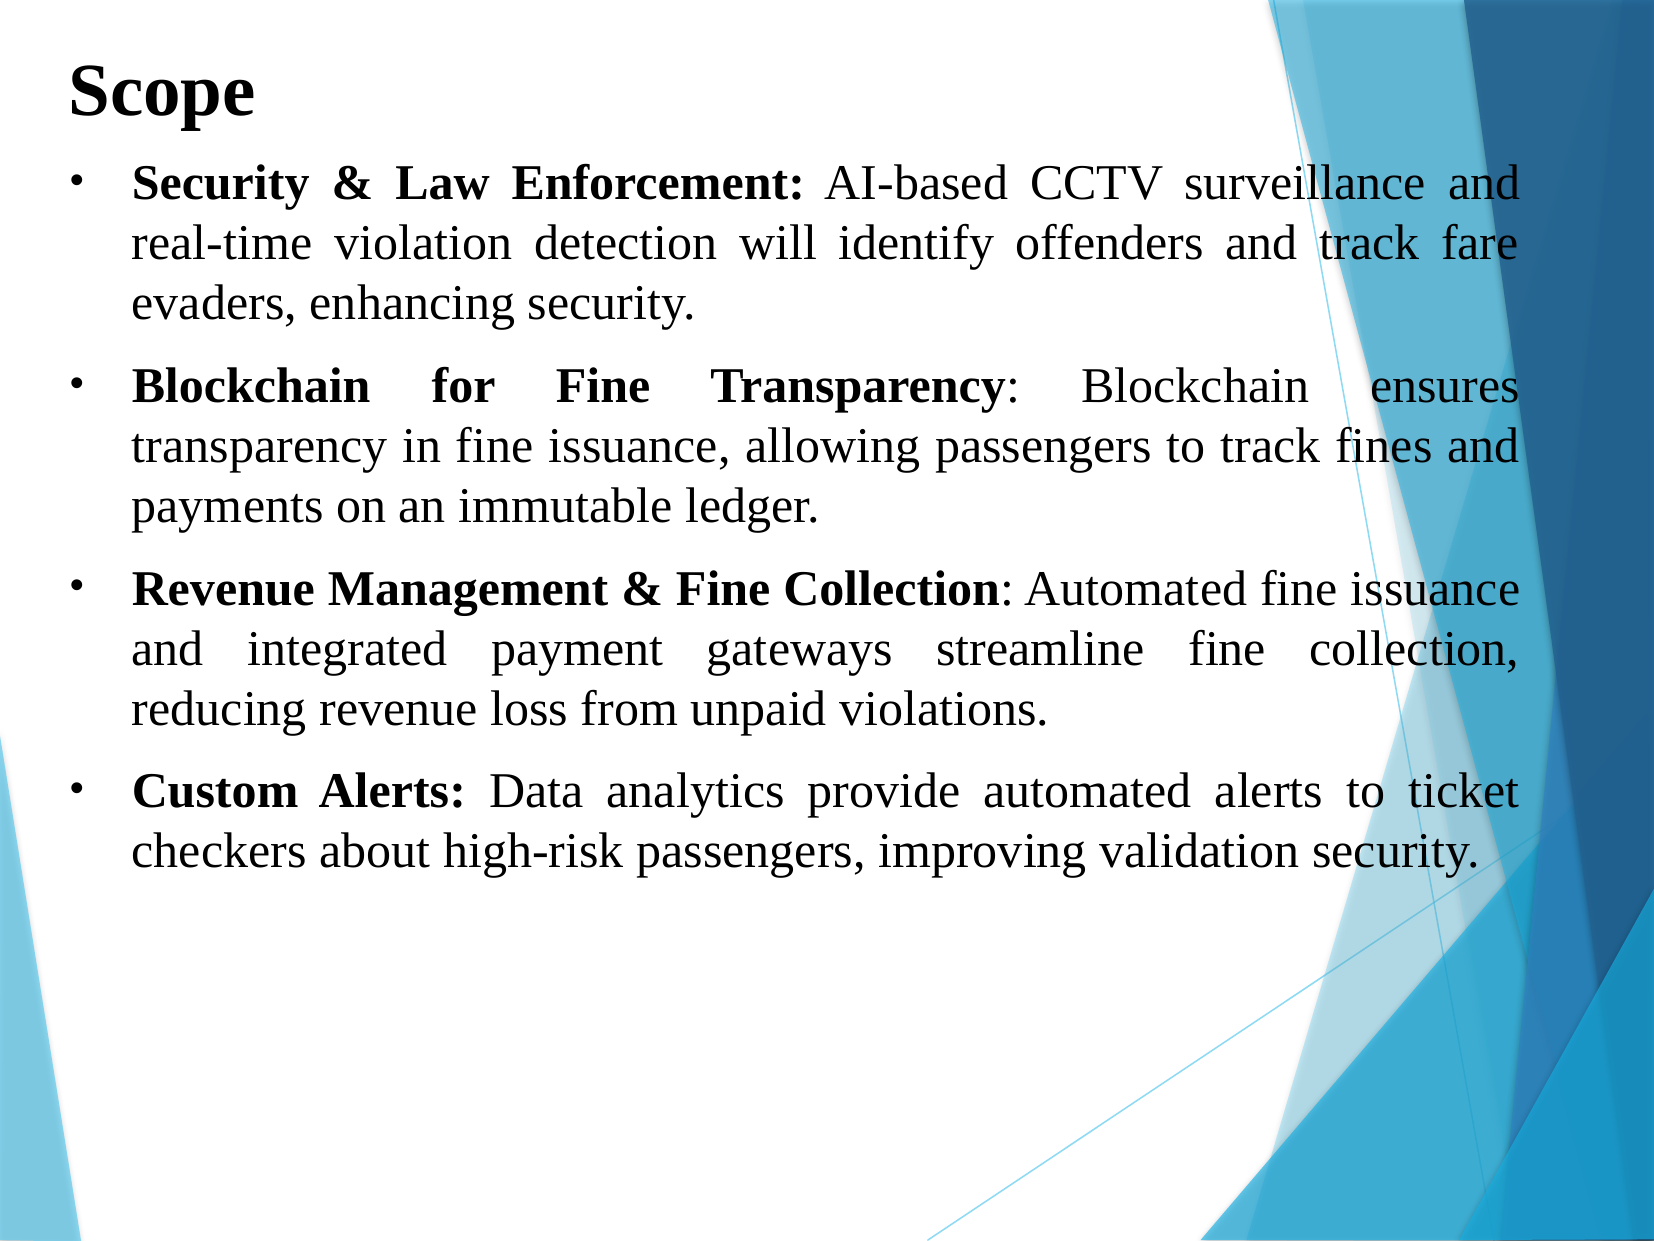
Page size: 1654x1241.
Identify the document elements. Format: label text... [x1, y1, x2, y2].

list Security & Law Enforcement: AI-based CCTV surveillance and real-time violation detection will identify offenders and track fare evaders, enhancing security. Blockchain for Fine Transparency: Blockchain ensures transparency in fine issuance, allowing passengers to track fines and payments on an immutable ledger. Revenue Management & Fine Collection: Automated fine issuance and integrated payment gateways streamline fine collection, reducing revenue loss from unpaid violations. Custom Alerts: Data analytics provide automated alerts to ticket checkers about high-risk passengers, improving validation security. [54, 141, 1536, 1201]
text_box Scope [35, 33, 1183, 176]
